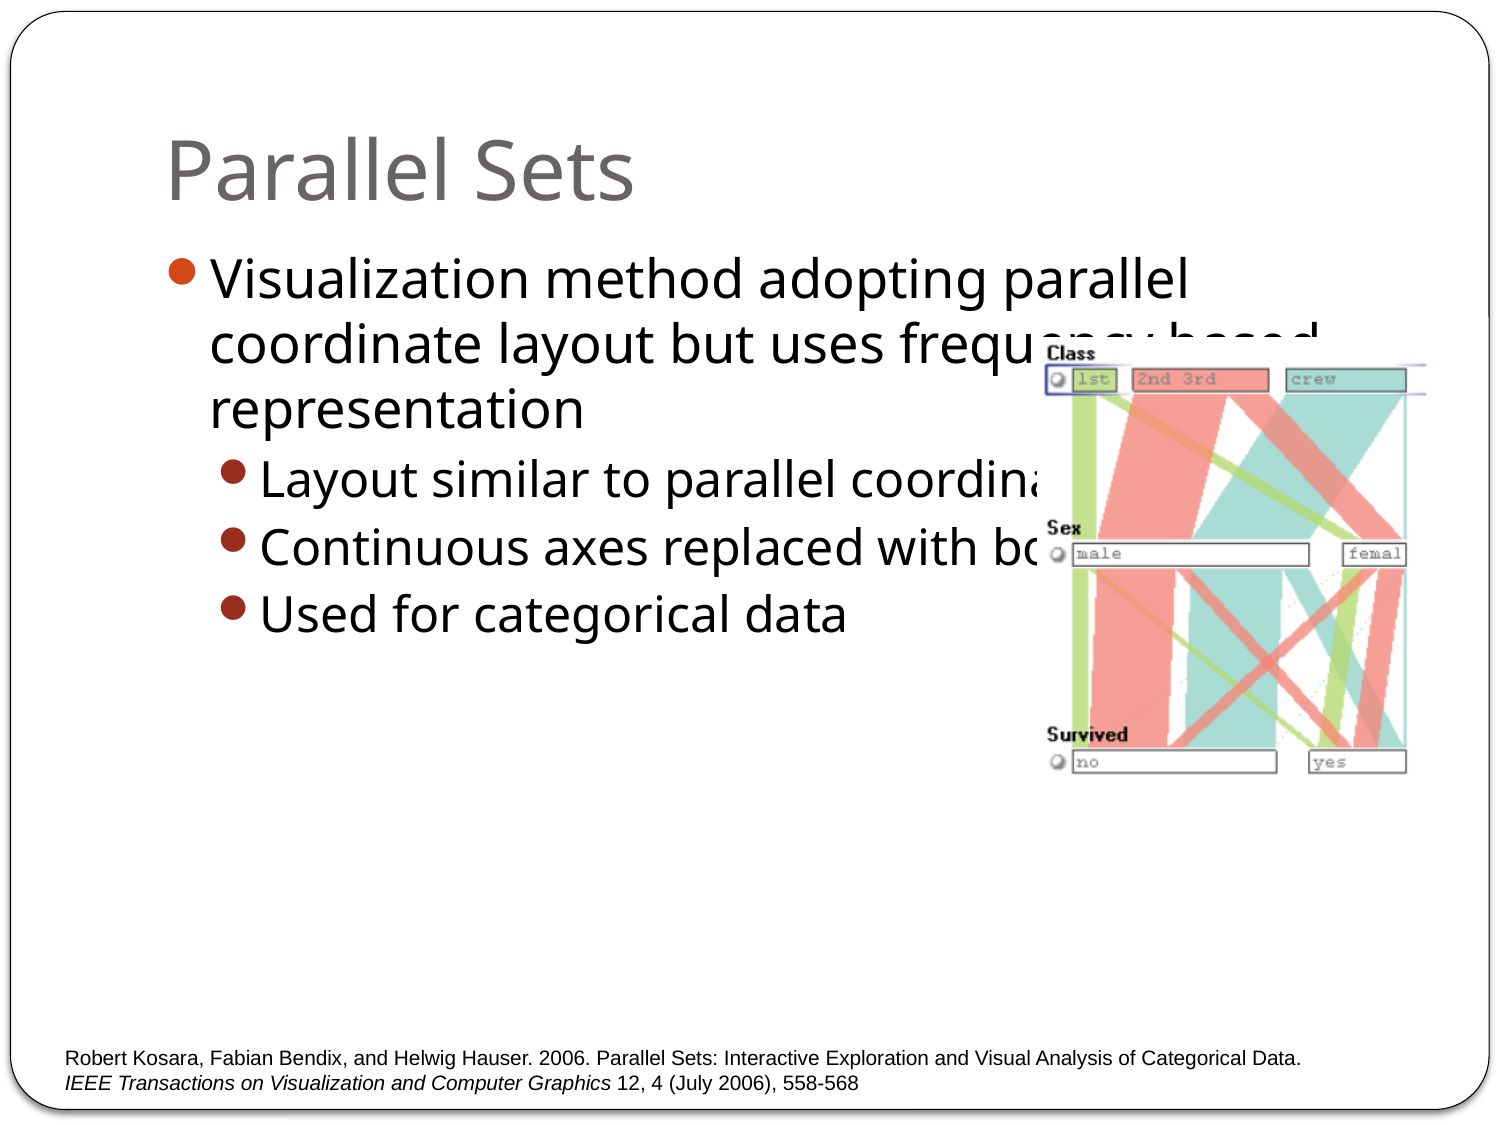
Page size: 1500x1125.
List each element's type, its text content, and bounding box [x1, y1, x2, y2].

title Parallel Sets [150, 45, 1425, 233]
picture [1037, 337, 1452, 785]
list Visualization method adopting parallel coordinate layout but uses frequency based representation Layout similar to parallel coordinate plots Continuous axes replaced with boxes Used for categorical data [150, 237, 1425, 988]
text_box Robert Kosara, Fabian Bendix, and Helwig Hauser. 2006. Parallel Sets: Interactive Exploration and Visual Analysis of Categorical Data. IEEE Transactions on Visualization and Computer Graphics 12, 4 (July 2006), 558-568 [49, 1037, 1369, 1103]
